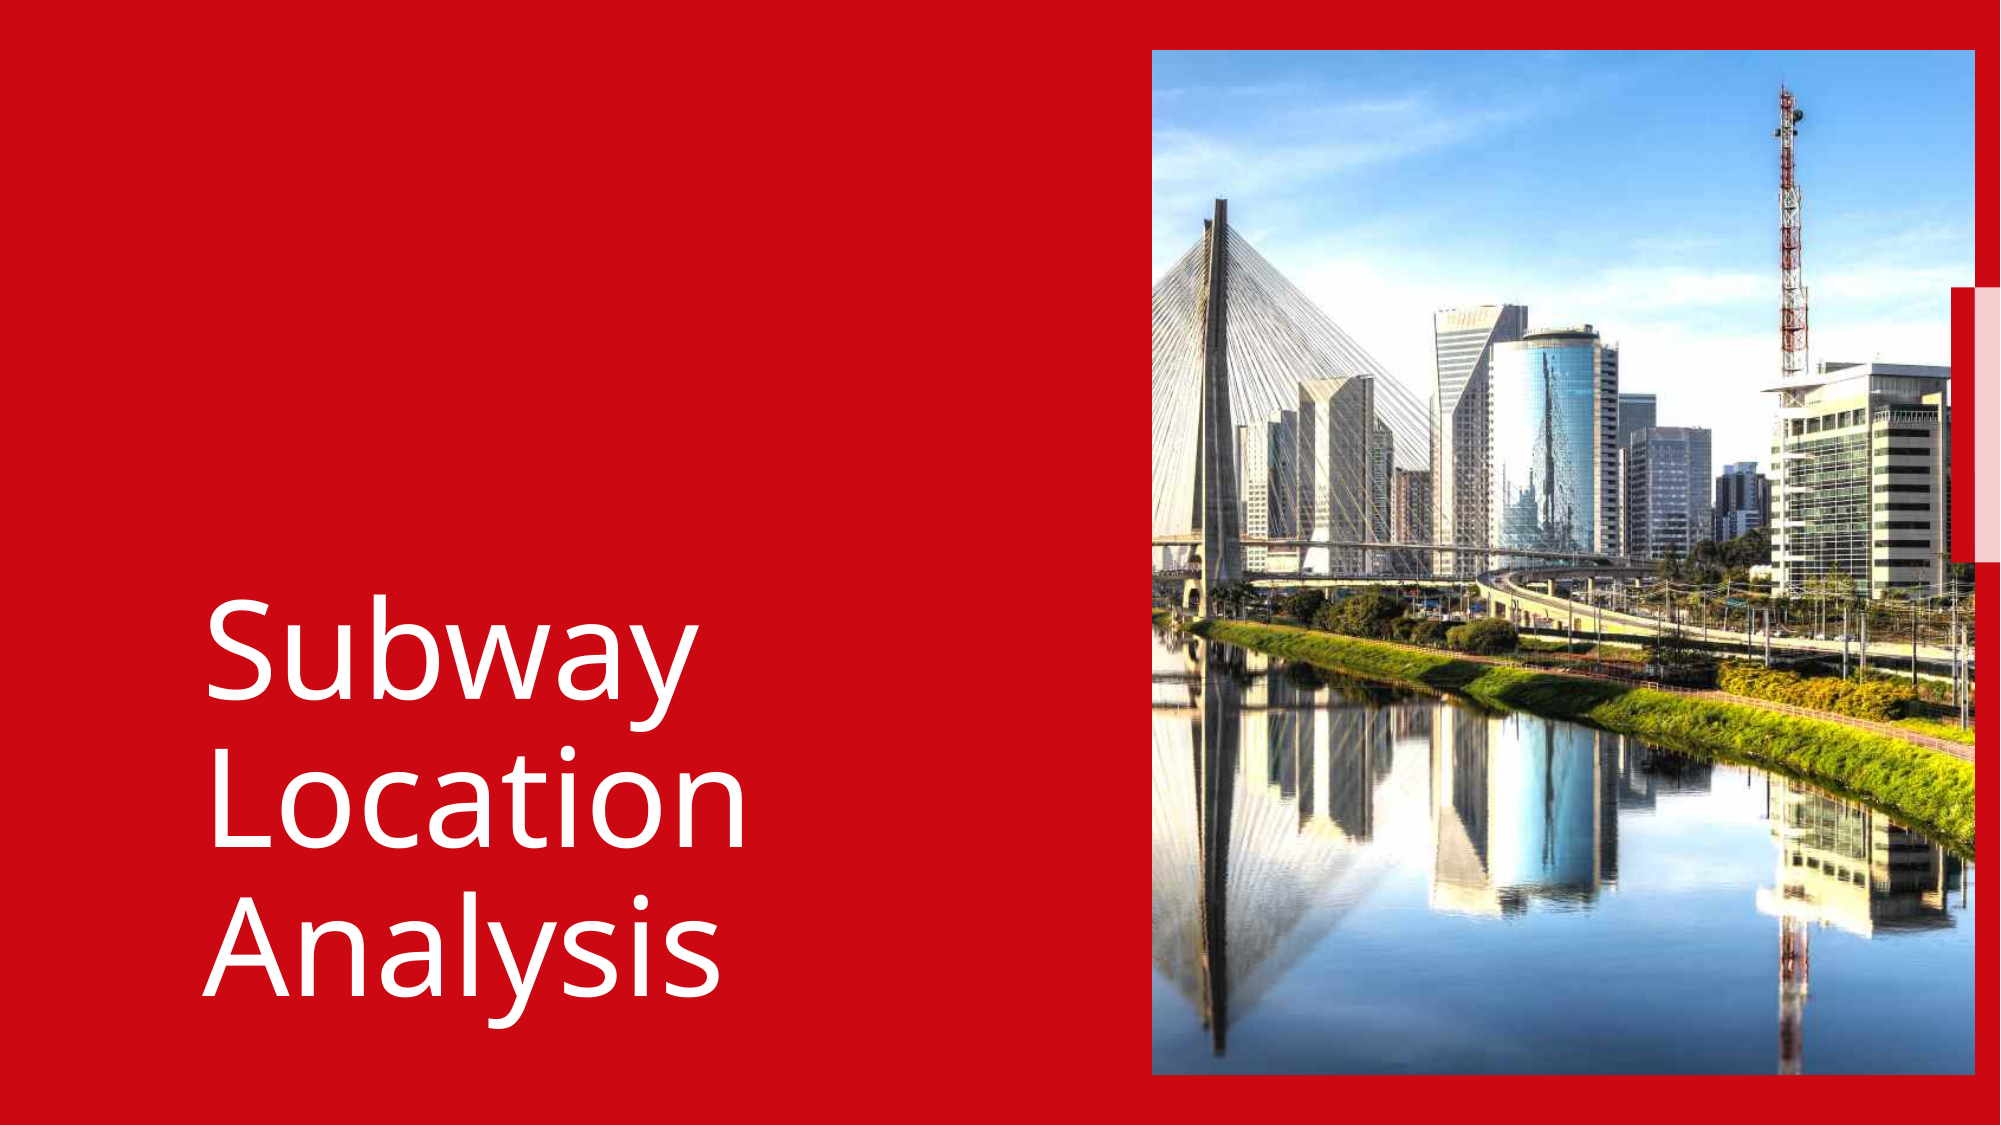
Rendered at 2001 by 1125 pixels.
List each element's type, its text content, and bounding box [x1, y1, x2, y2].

picture [1151, 49, 1976, 1076]
title Subway Location Analysis [187, 345, 1036, 1034]
